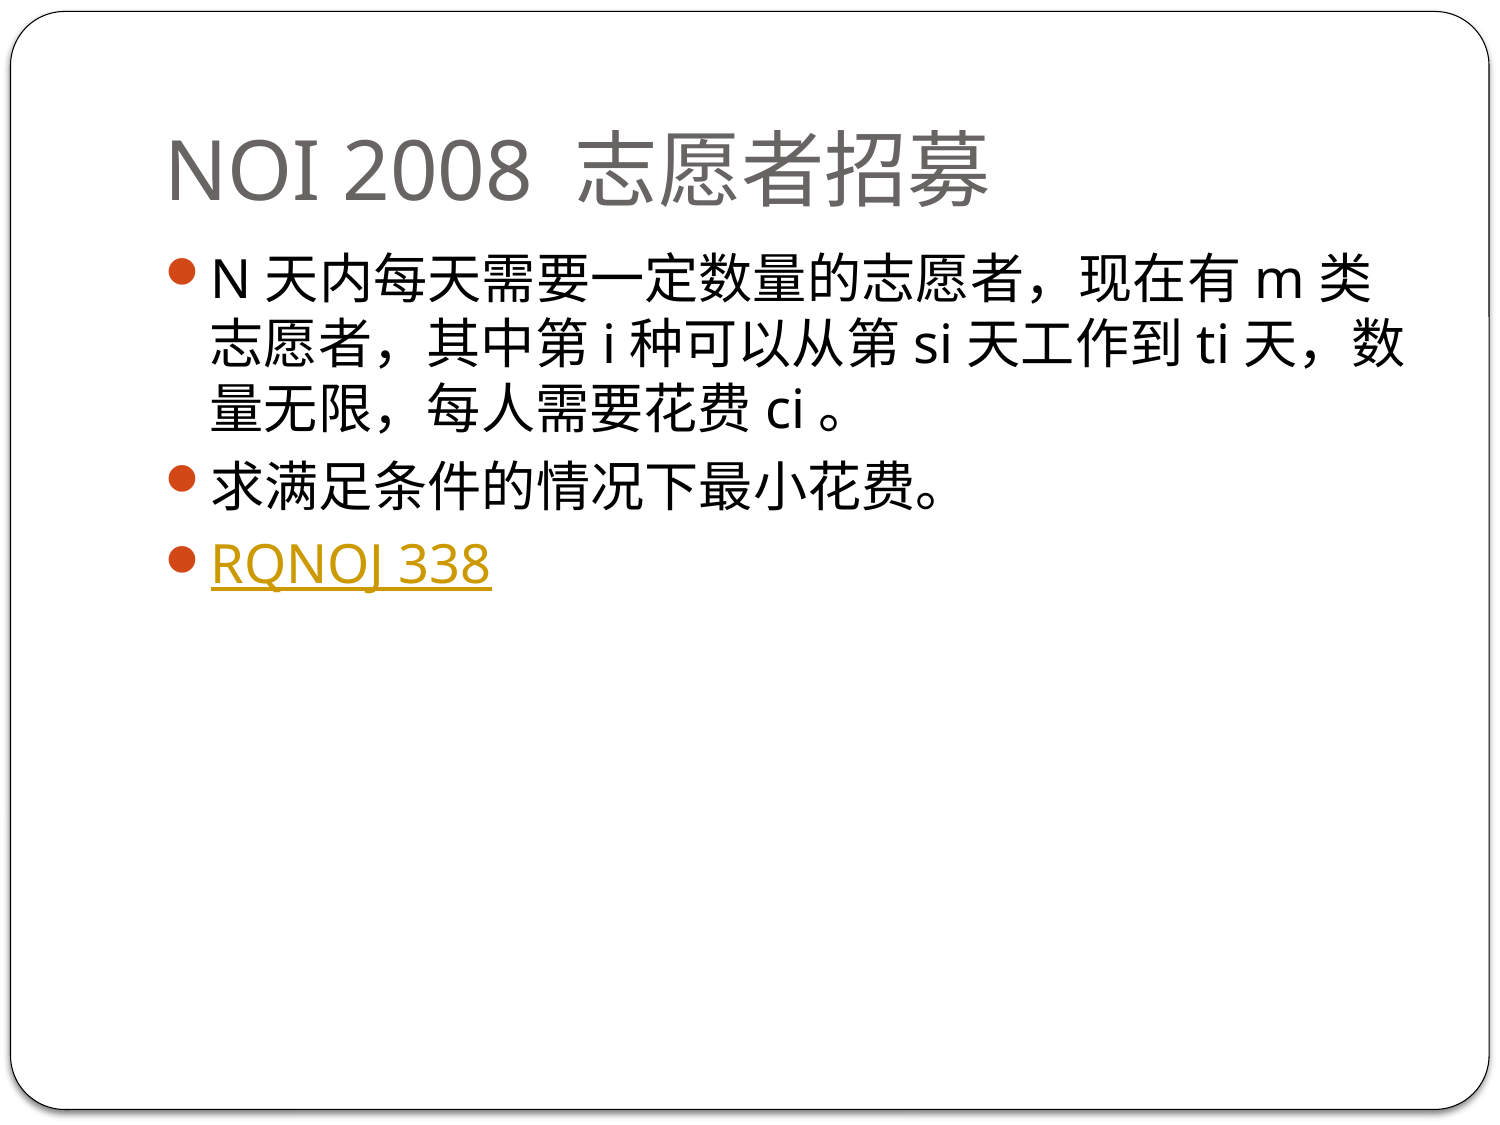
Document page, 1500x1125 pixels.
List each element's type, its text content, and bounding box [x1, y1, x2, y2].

list N天内每天需要一定数量的志愿者，现在有m类志愿者，其中第i种可以从第si天工作到ti天，数量无限，每人需要花费ci。 求满足条件的情况下最小花费。 RQNOJ 338 [150, 237, 1425, 988]
title NOI 2008 志愿者招募 [150, 45, 1425, 233]
